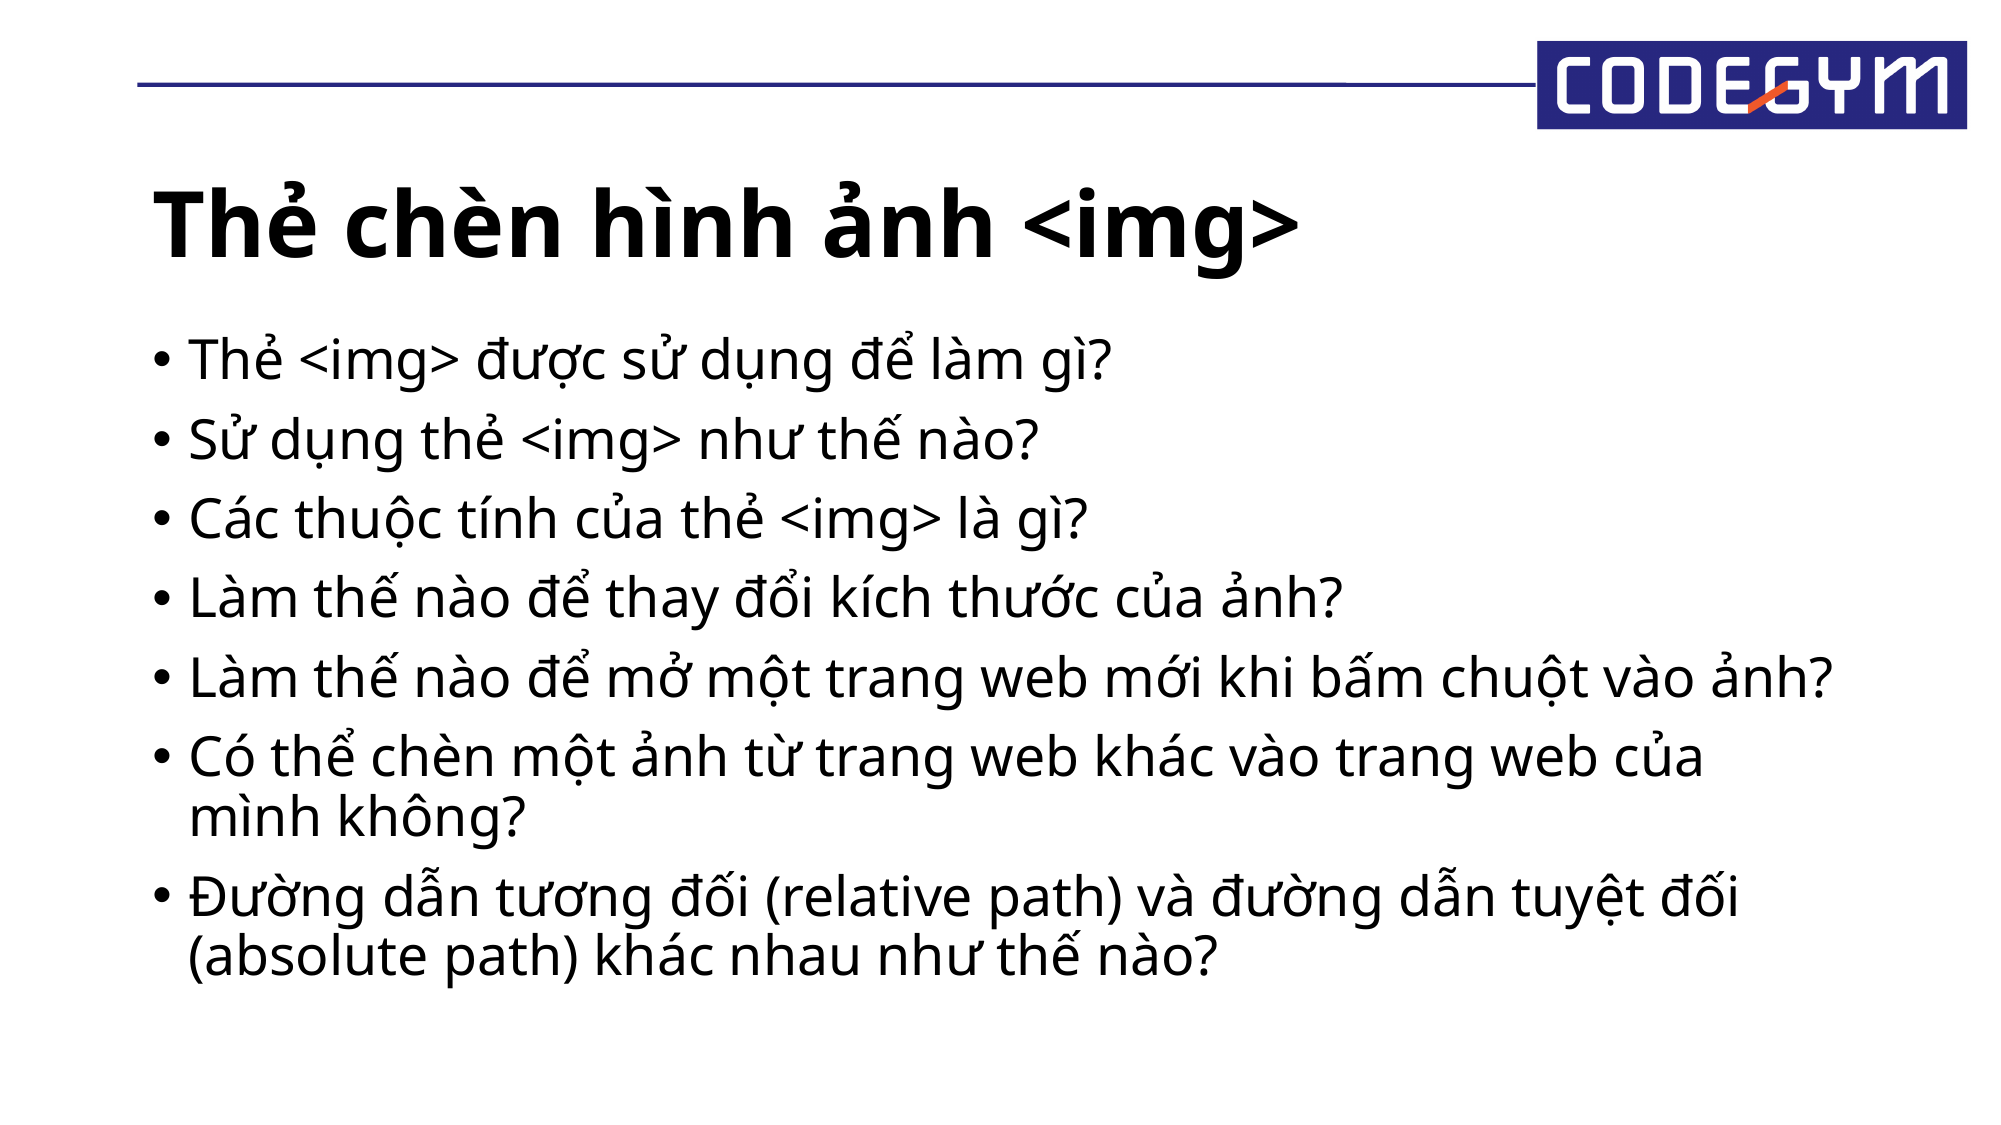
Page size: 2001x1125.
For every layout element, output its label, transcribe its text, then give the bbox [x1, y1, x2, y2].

title Thẻ chèn hình ảnh <img> [137, 161, 1863, 296]
picture [1535, 37, 1971, 132]
list Thẻ <img> được sử dụng để làm gì? Sử dụng thẻ <img> như thế nào? Các thuộc tính của thẻ <img> là gì? Làm thế nào để thay đổi kích thước của ảnh? Làm thế nào để mở một trang web mới khi bấm chuột vào ảnh? Có thể chèn một ảnh từ trang web khác vào trang web của mình không? Đường dẫn tương đối (relative path) và đường dẫn tuyệt đối (absolute path) khác nhau như thế nào? [137, 324, 1863, 1014]
